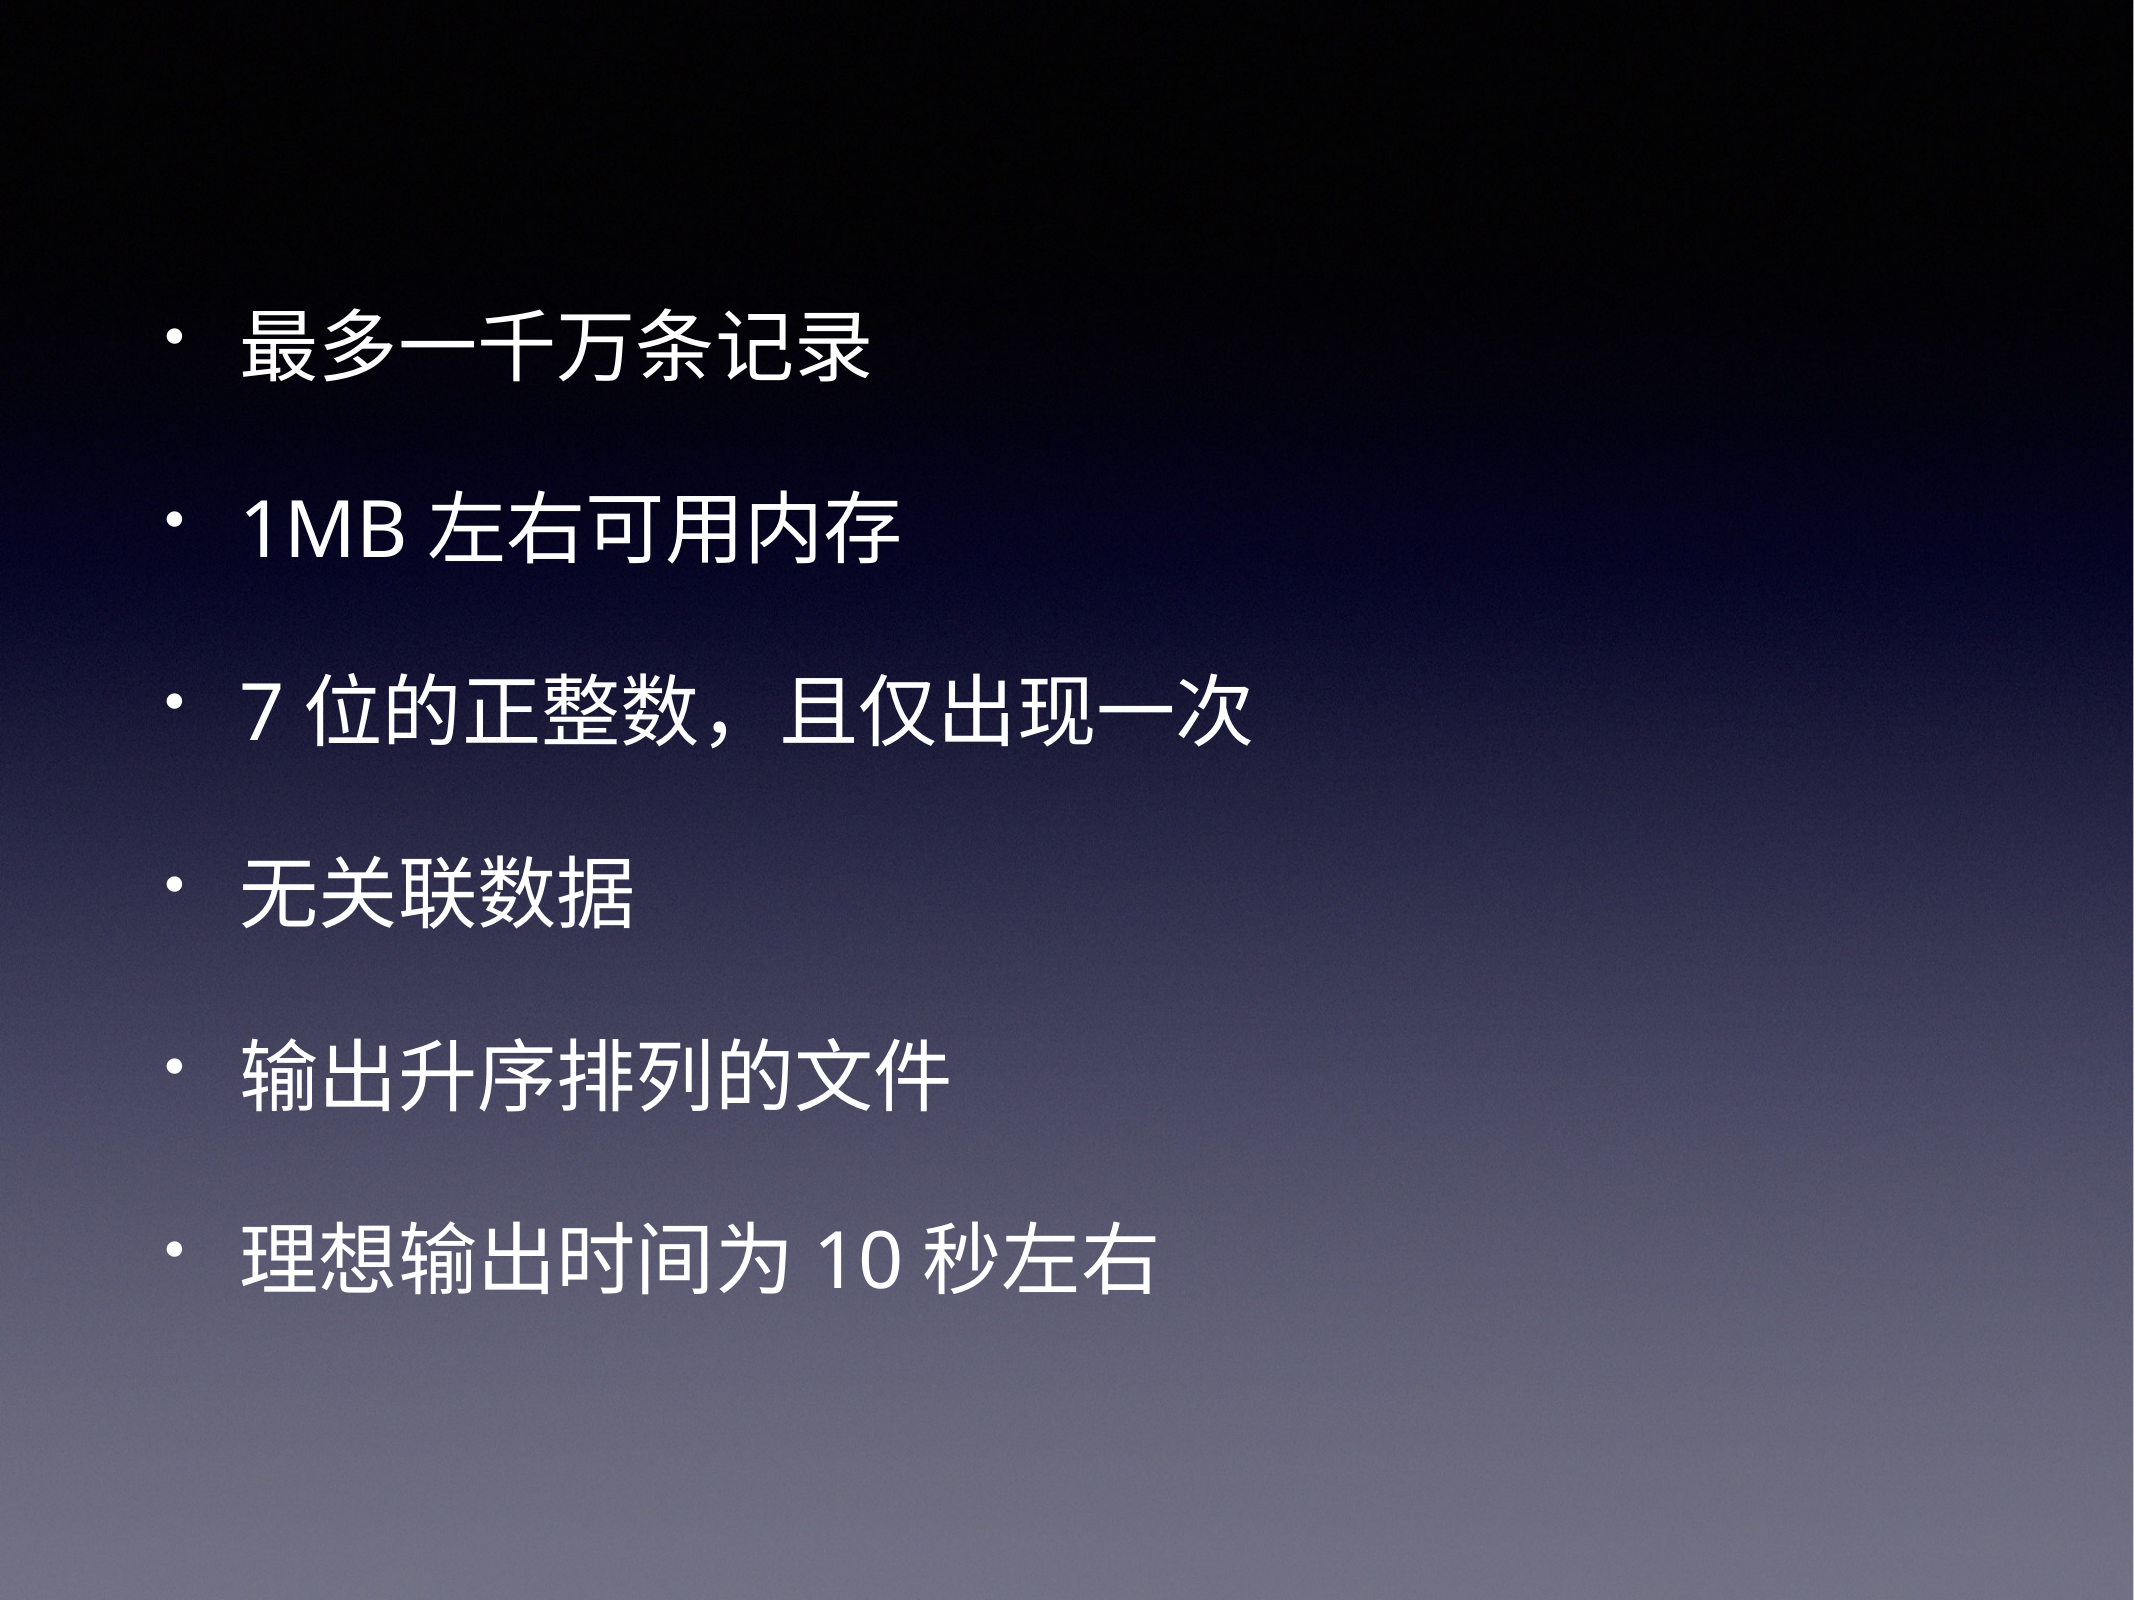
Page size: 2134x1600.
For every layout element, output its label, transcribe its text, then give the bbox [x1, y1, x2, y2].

list 最多一千万条记录 1MB左右可用内存 7位的正整数，且仅出现一次 无关联数据 输出升序排列的文件 理想输出时间为10秒左右 [155, 207, 1978, 1393]
picture [0, 0, 2134, 1600]
